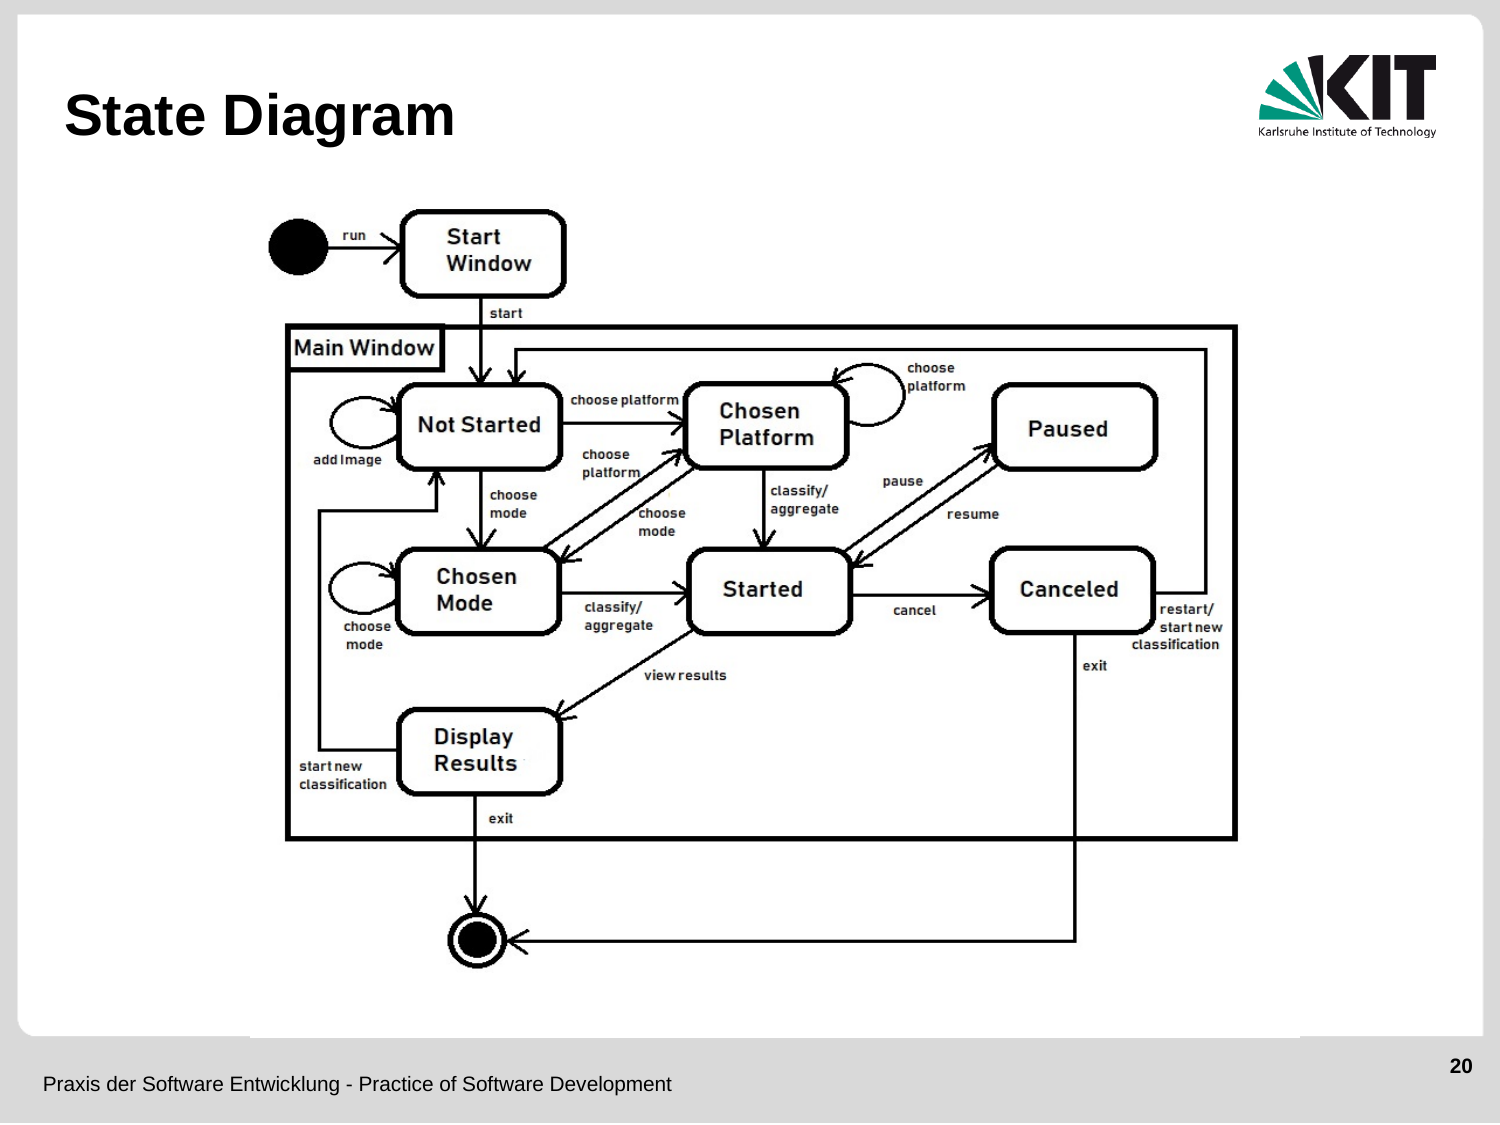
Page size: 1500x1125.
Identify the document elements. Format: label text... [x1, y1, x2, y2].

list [250, 161, 1301, 1039]
slide_number 20 [1421, 1053, 1473, 1113]
title State Diagram [63, 54, 1199, 148]
picture [0, 0, 1500, 1123]
